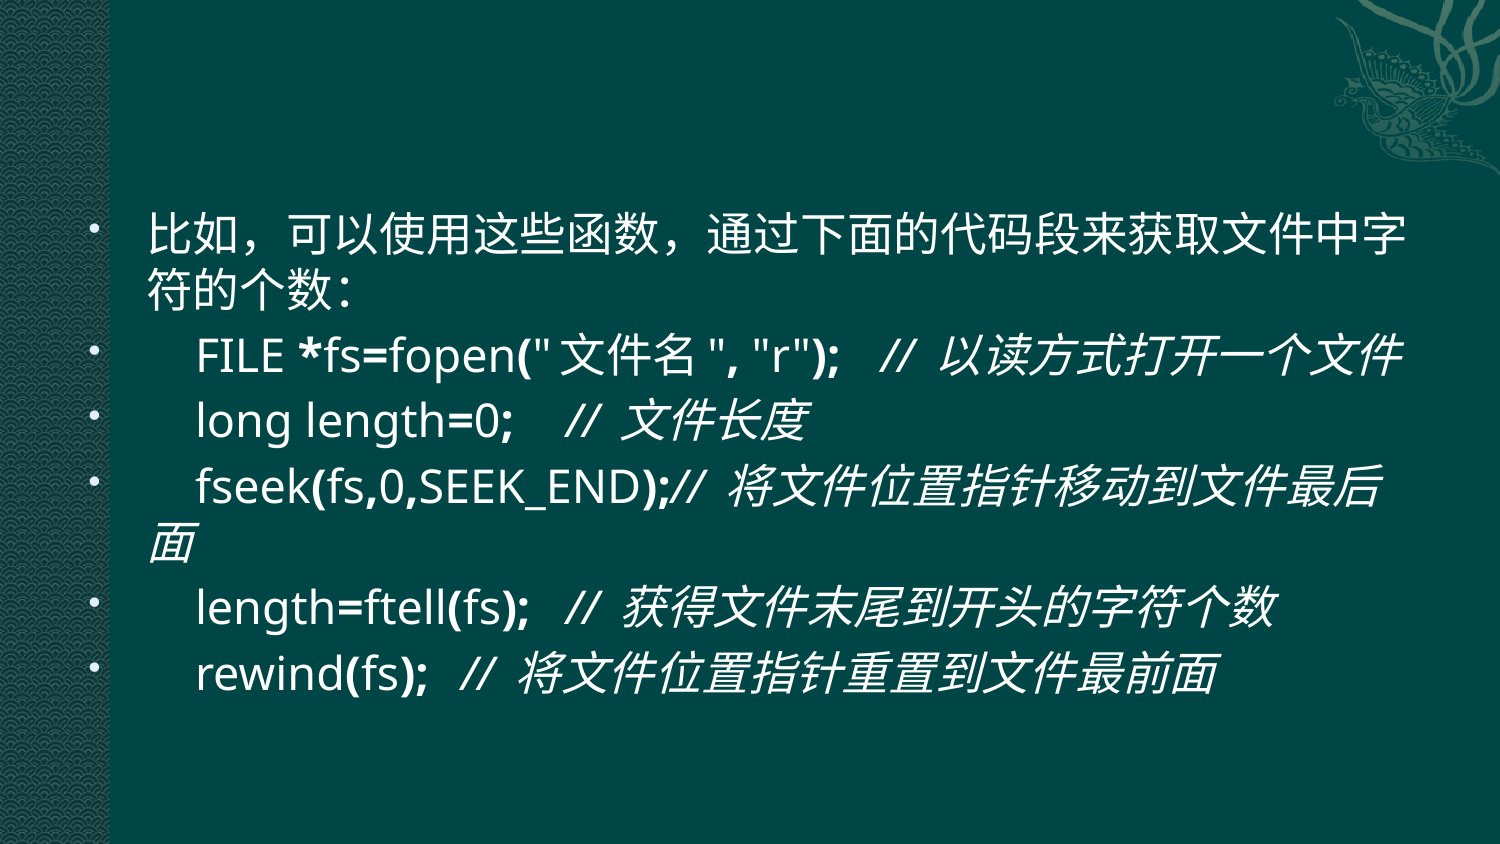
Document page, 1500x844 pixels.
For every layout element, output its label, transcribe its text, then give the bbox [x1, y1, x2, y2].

list 比如，可以使用这些函数，通过下面的代码段来获取文件中字符的个数： FILE *fs=fopen("文件名", "r"); // 以读方式打开一个文件 long length=0; // 文件长度 fseek(fs,0,SEEK_END); // 将文件位置指针移动到文件最后面 length=ftell(fs); // 获得文件末尾到开头的字符个数 rewind(fs); // 将文件位置指针重置到文件最前面 [75, 196, 1425, 754]
picture [0, 0, 110, 844]
